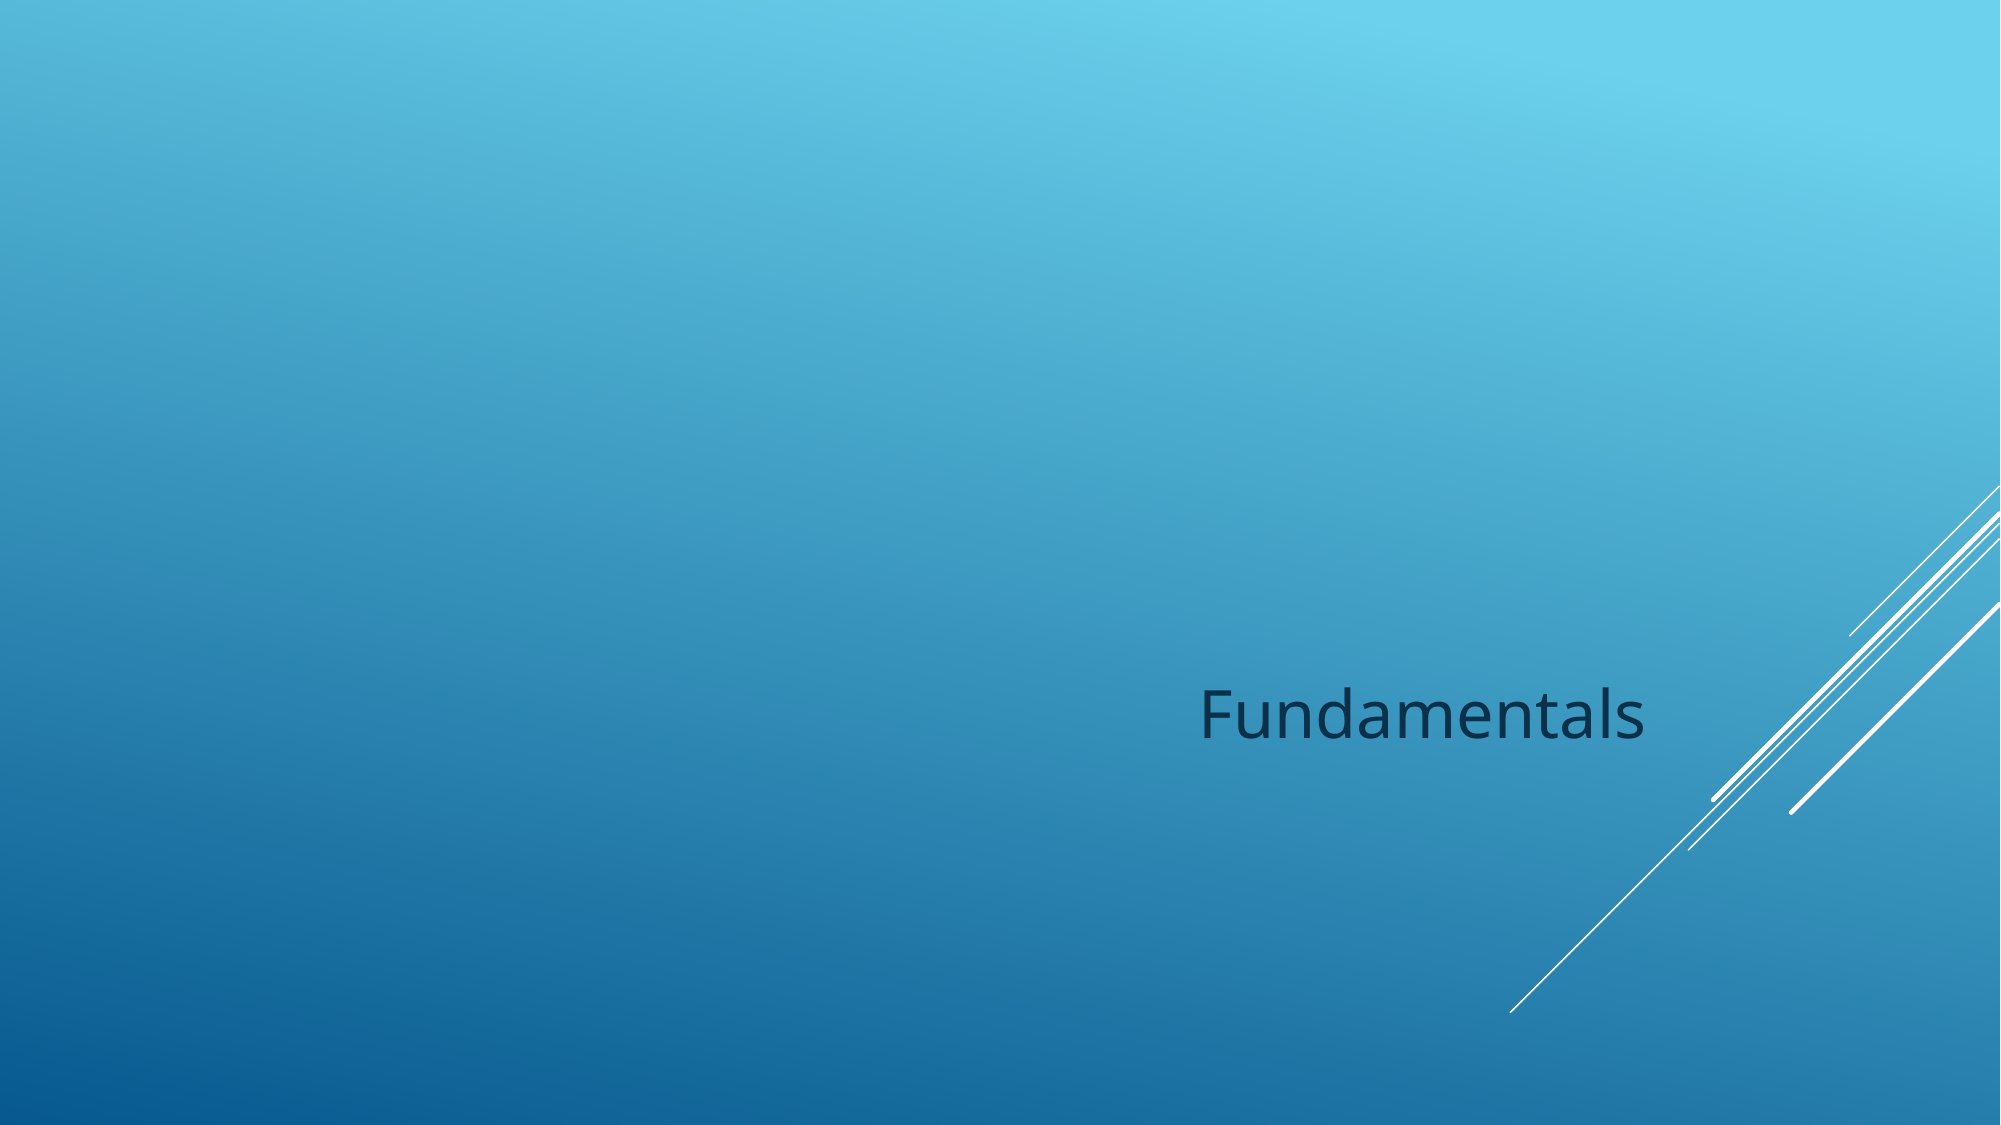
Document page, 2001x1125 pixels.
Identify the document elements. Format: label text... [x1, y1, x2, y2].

text_box Fundamentals [44, 631, 1662, 760]
